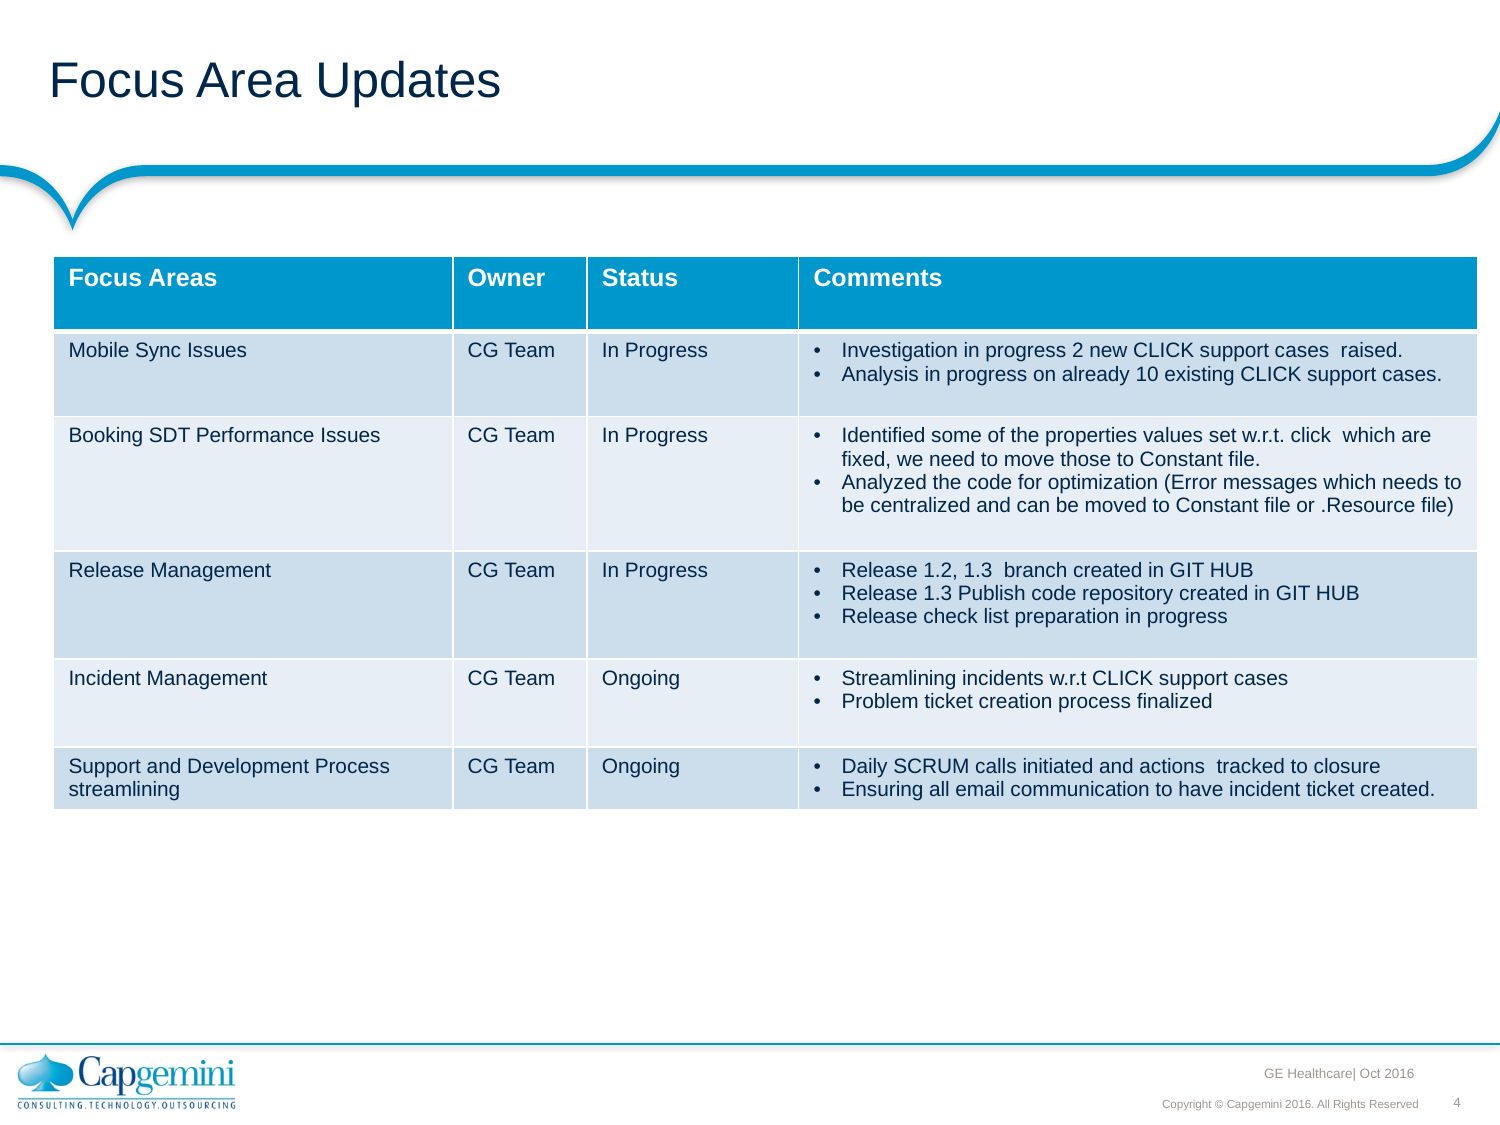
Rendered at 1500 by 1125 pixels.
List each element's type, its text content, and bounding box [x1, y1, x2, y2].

table_cell In Progress [588, 552, 798, 658]
table_header Focus Areas [54, 257, 452, 329]
table_cell Identified some of the properties values set w.r.t. click which are fixed, we need to move those to Constant file. Analyzed the code for optimization (Error messages which needs to be centralized and can be moved to Constant file or .Resource file) [799, 417, 1477, 550]
table_cell Booking SDT Performance Issues [54, 417, 452, 550]
table_header Status [588, 257, 798, 329]
table_cell In Progress [588, 334, 798, 416]
table_cell Incident Management [54, 660, 452, 746]
table_cell CG Team [454, 748, 586, 809]
table_cell CG Team [454, 417, 586, 550]
table_cell Mobile Sync Issues [54, 334, 452, 416]
table_cell CG Team [454, 334, 586, 416]
table_cell Ongoing [588, 748, 798, 809]
table_cell CG Team [454, 660, 586, 746]
table_header Comments [799, 257, 1477, 329]
table_cell Ongoing [588, 660, 798, 746]
table_header Owner [454, 257, 586, 329]
table_cell Daily SCRUM calls initiated and actions tracked to closure Ensuring all email communication to have incident ticket created. [799, 748, 1477, 809]
table_cell Streamlining incidents w.r.t CLICK support cases Problem ticket creation process finalized [799, 660, 1477, 746]
title Focus Area Updates [0, 0, 1500, 165]
table_cell Investigation in progress 2 new CLICK support cases raised. Analysis in progress on already 10 existing CLICK support cases. [799, 334, 1477, 416]
table_cell Release 1.2, 1.3 branch created in GIT HUB Release 1.3 Publish code repository created in GIT HUB Release check list preparation in progress [799, 552, 1477, 658]
table_cell CG Team [454, 552, 586, 658]
table_cell In Progress [588, 417, 798, 550]
table_cell Support and Development Process streamlining [54, 748, 452, 809]
picture [17, 1053, 236, 1110]
table_cell Release Management [54, 552, 452, 658]
